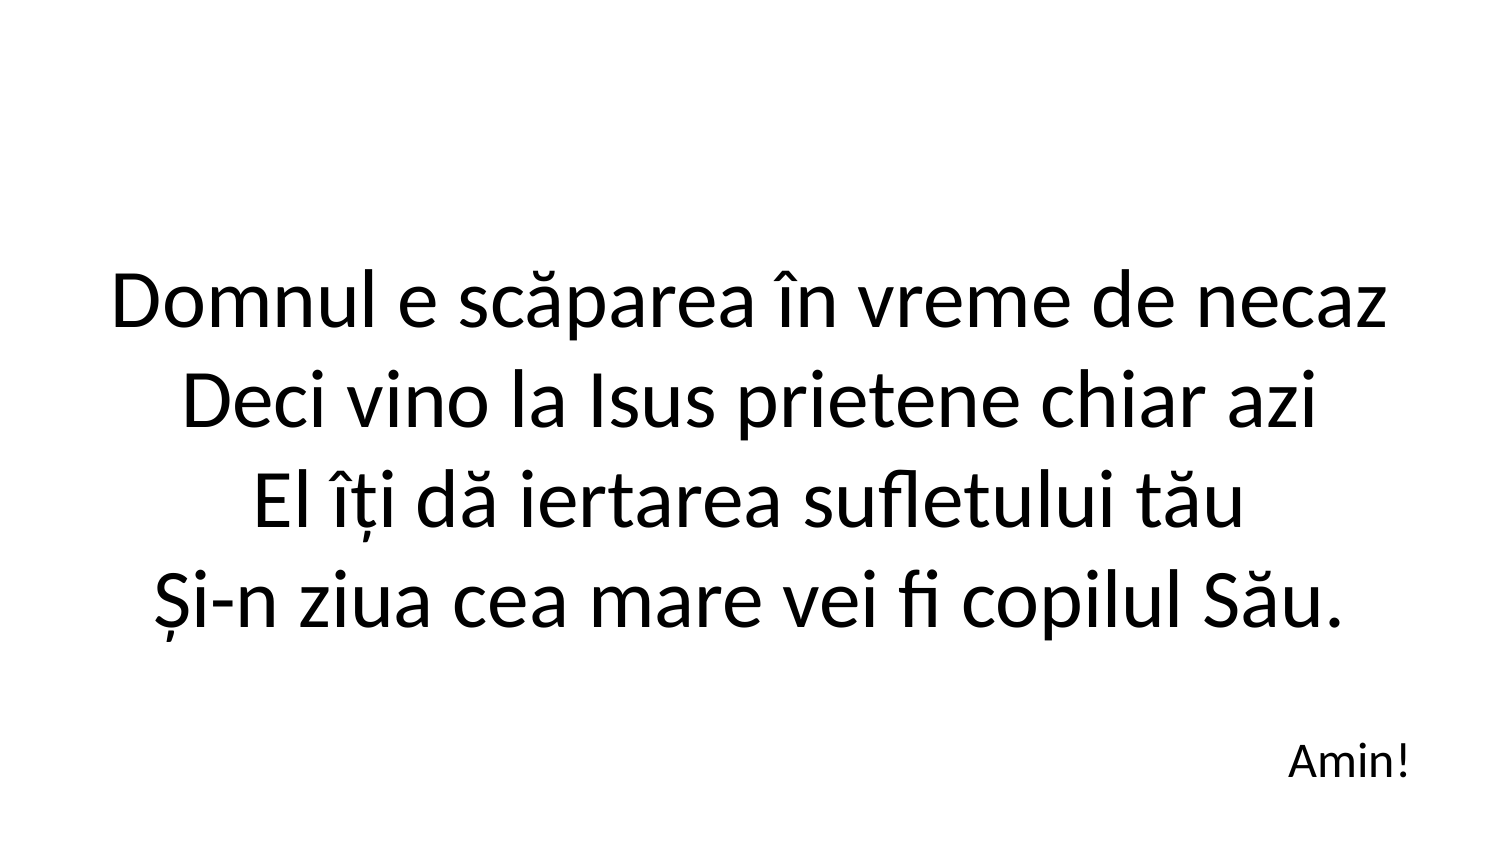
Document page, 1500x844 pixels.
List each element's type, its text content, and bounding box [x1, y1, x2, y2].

text_box Amin! [1273, 674, 1427, 795]
text_box Domnul e scăparea în vreme de necaz Deci vino la Isus prietene chiar azi El îți dă iertarea sufletului tău Și-n ziua cea mare vei fi copilul Său. [96, 192, 1404, 652]
